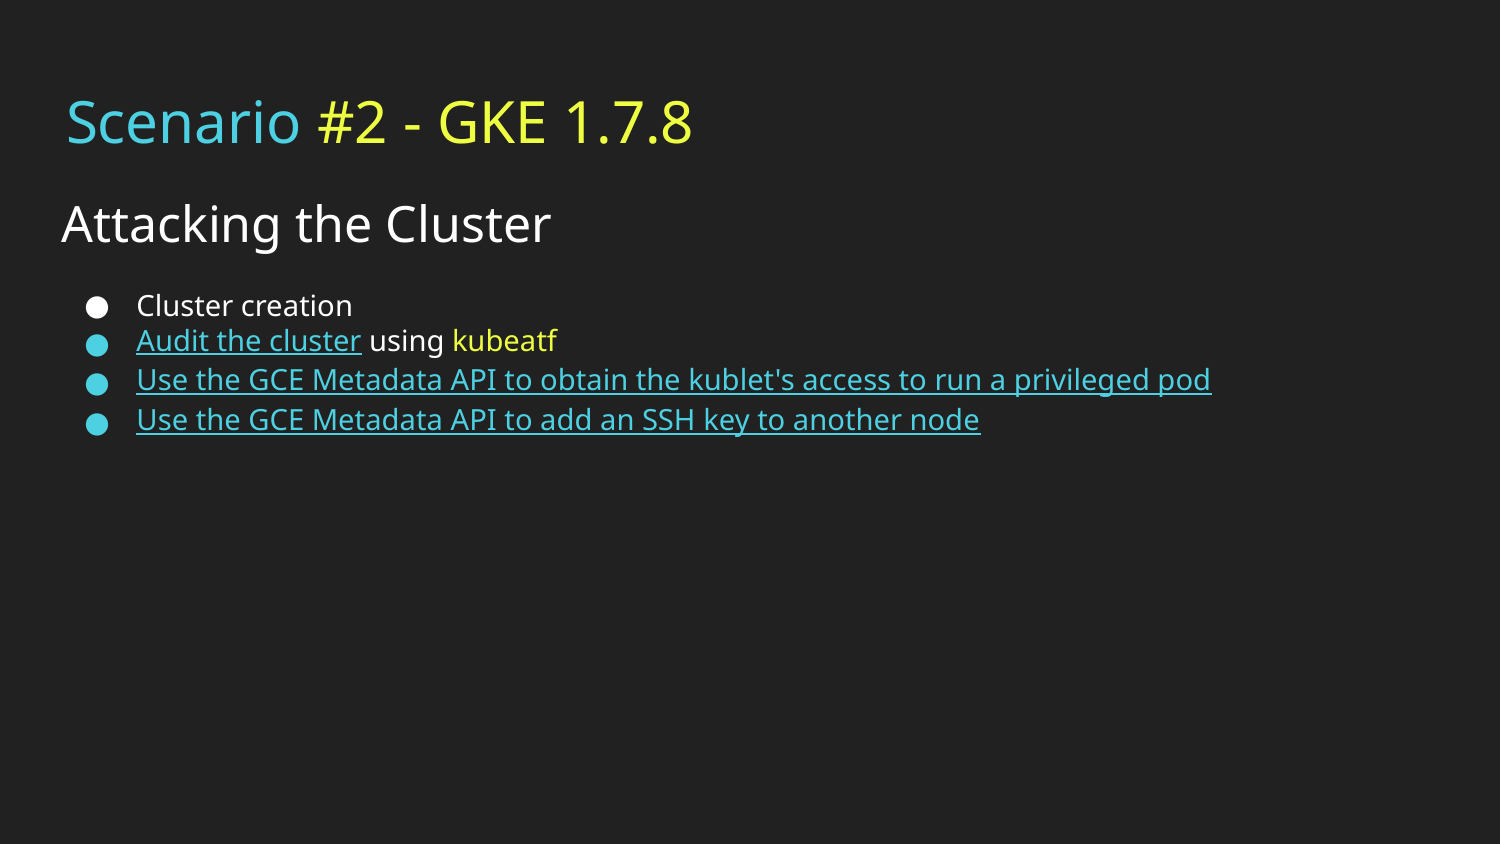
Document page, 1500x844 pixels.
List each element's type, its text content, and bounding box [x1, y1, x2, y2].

title Attacking the Cluster Cluster creation Audit the cluster using kubeatf Use the GCE Metadata API to obtain the kublet's access to run a privileged pod Use the GCE Metadata API to add an SSH key to another node [46, 176, 1463, 746]
title Scenario #2 - GKE 1.7.8 [51, 72, 1449, 167]
